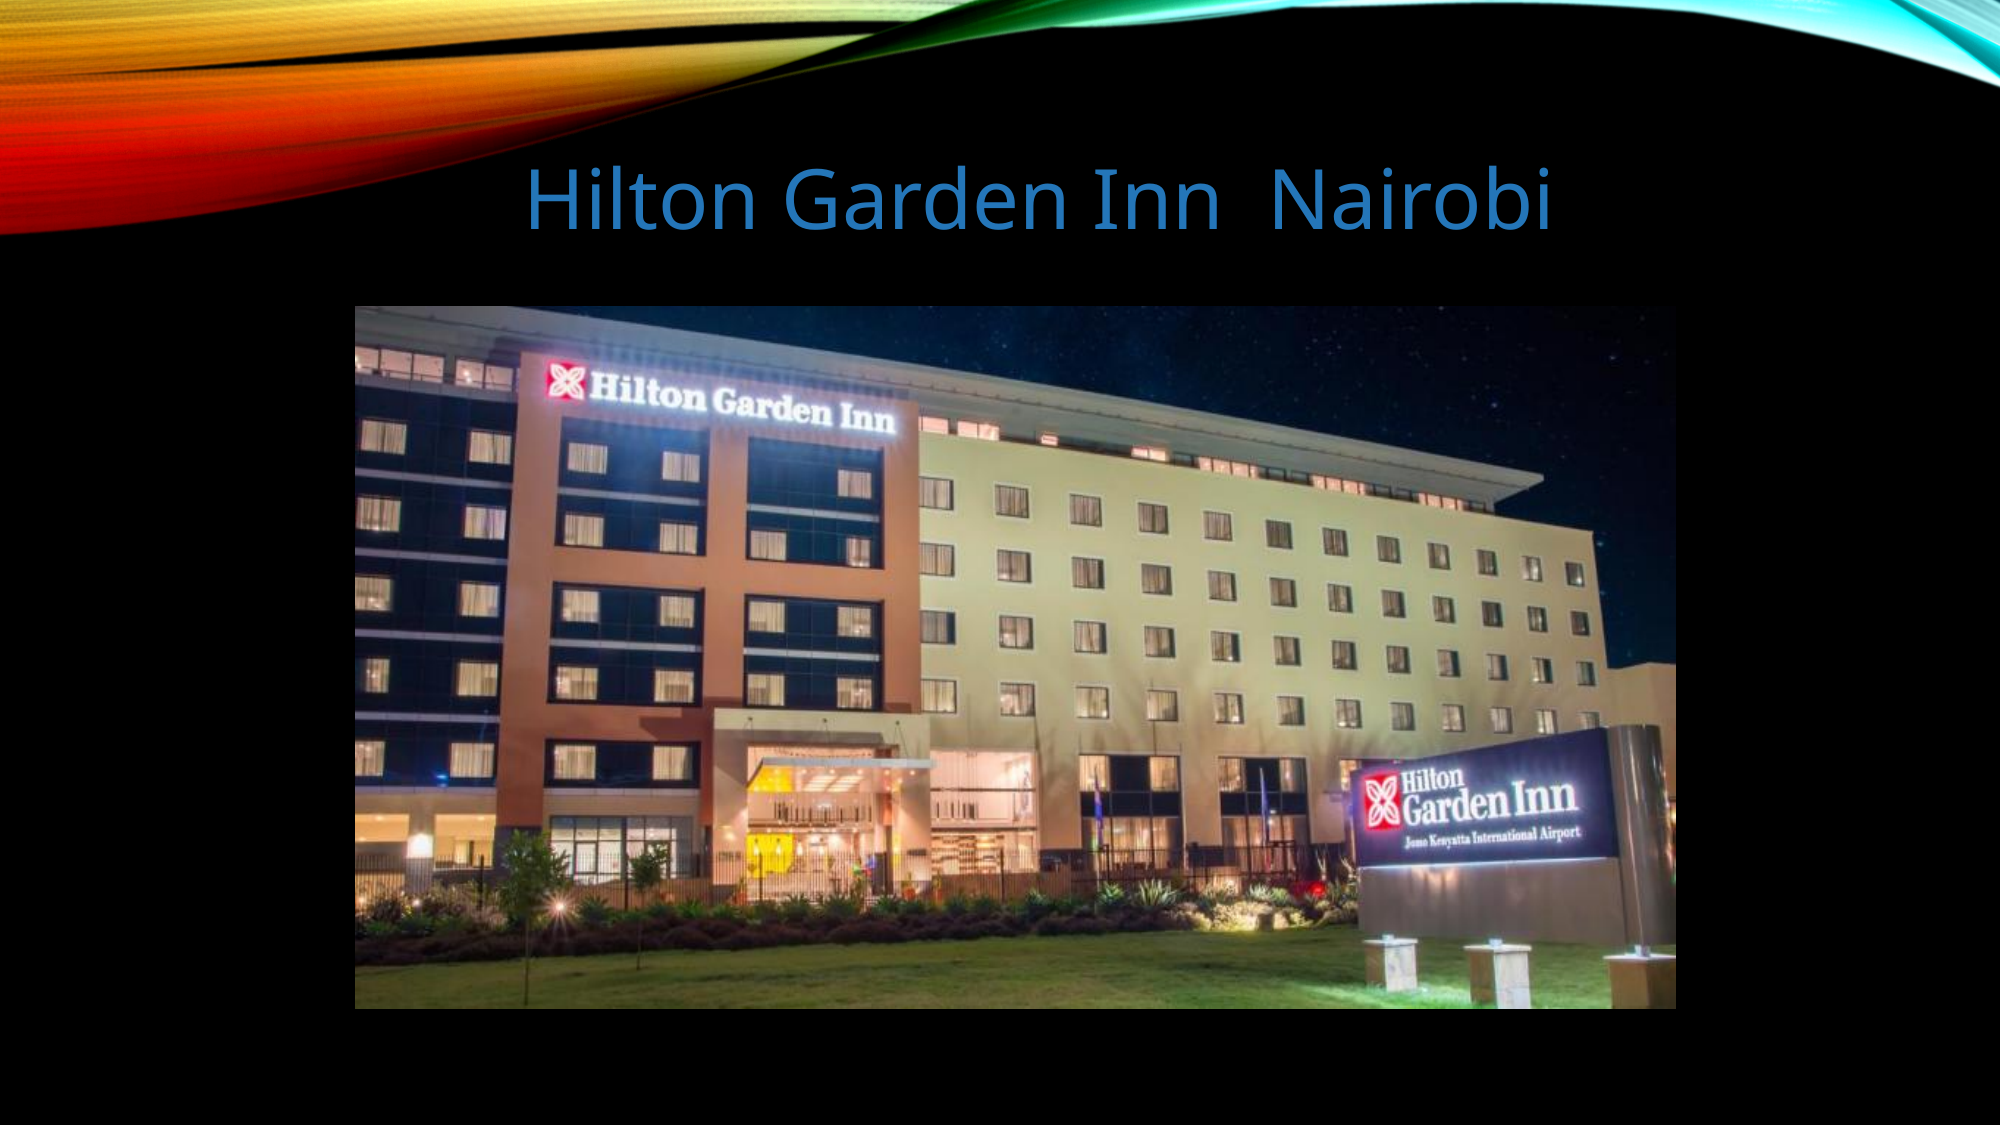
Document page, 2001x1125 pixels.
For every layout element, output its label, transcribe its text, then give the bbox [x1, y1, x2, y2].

picture [0, 0, 2000, 237]
title Hilton Garden Inn Nairobi [461, 125, 1571, 280]
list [355, 306, 1677, 1009]
